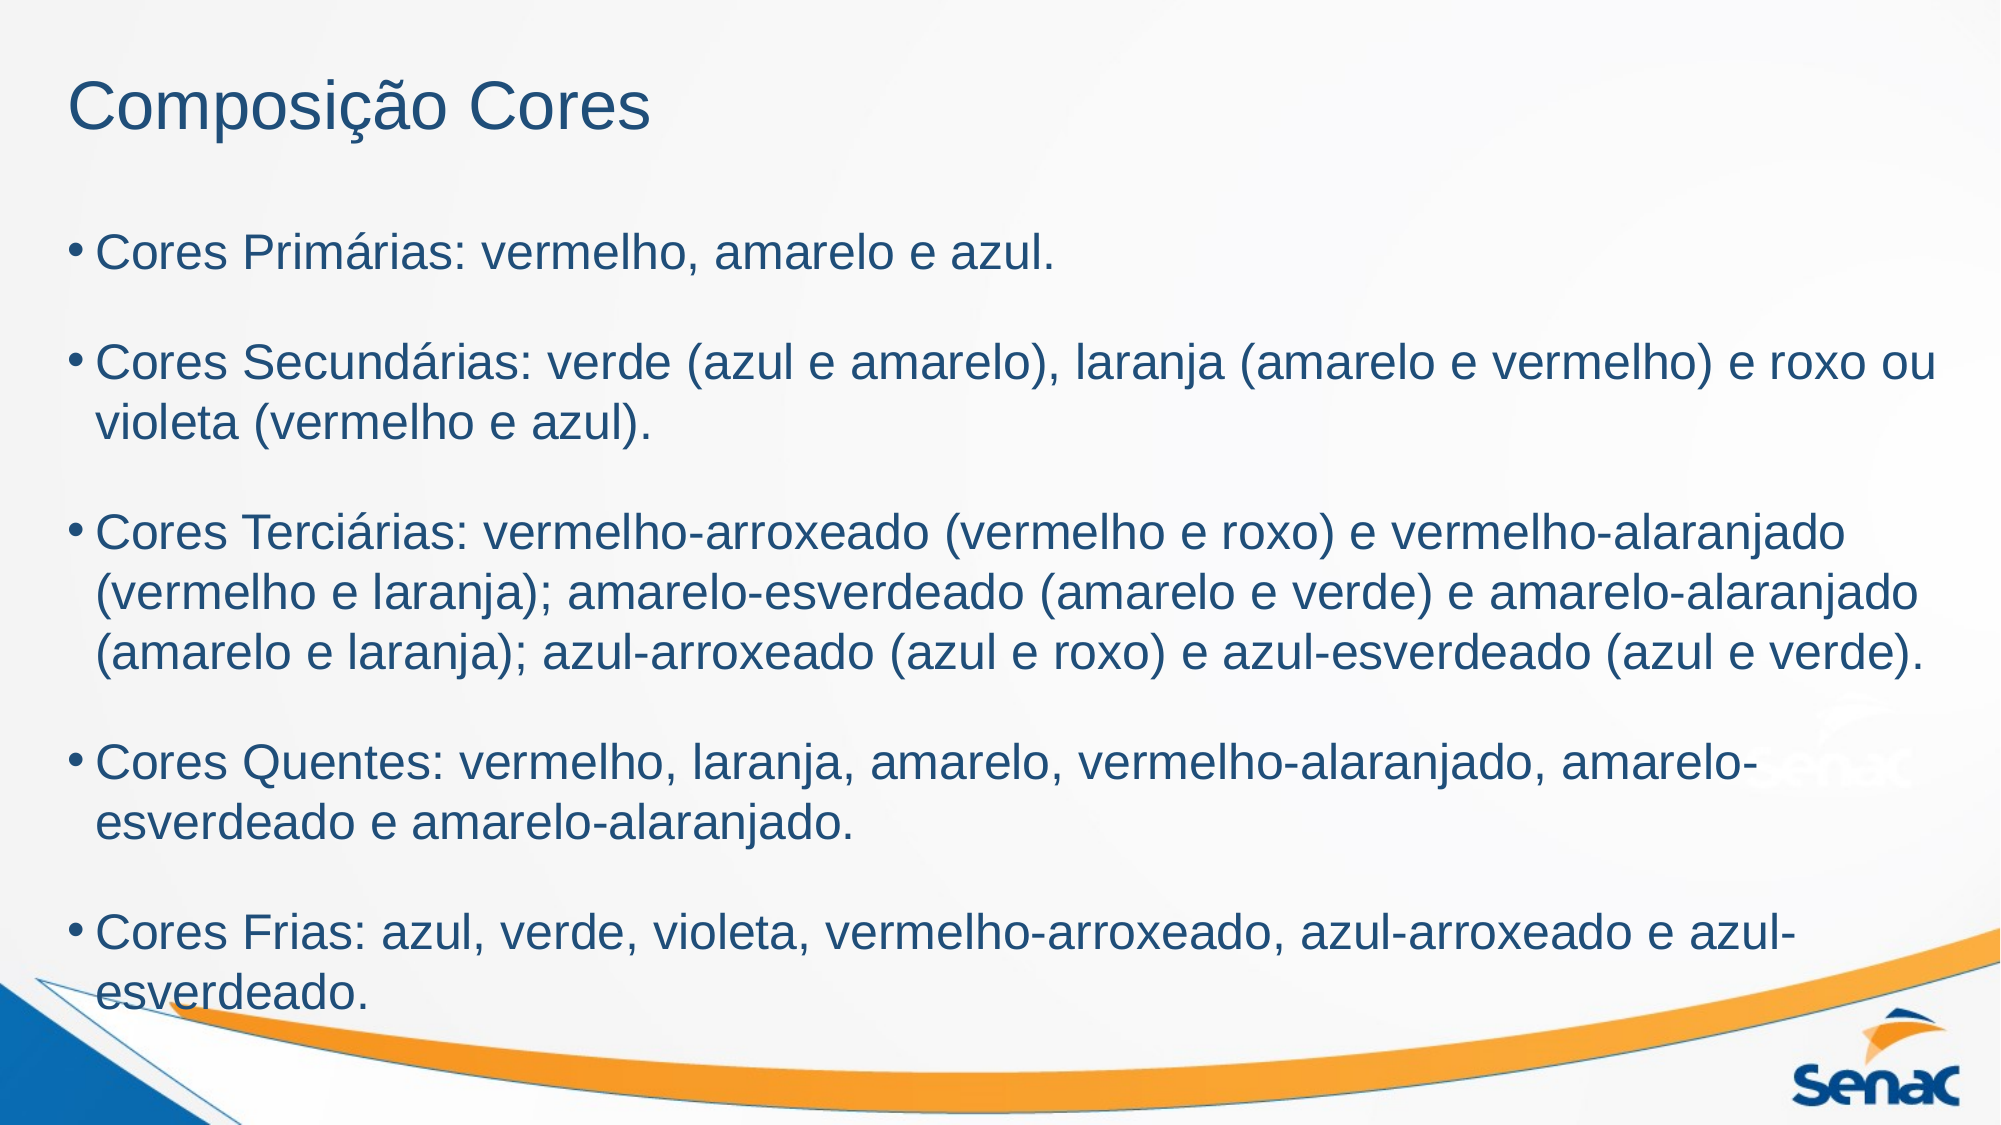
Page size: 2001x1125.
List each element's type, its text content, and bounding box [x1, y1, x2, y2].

picture [0, 0, 2001, 1125]
title Composição Cores [52, 36, 1973, 178]
list Cores Primárias: vermelho, amarelo e azul. Cores Secundárias: verde (azul e amarelo), laranja (amarelo e vermelho) e roxo ou violeta (vermelho e azul). Cores Terciárias: vermelho-arroxeado (vermelho e roxo) e vermelho-alaranjado (vermelho e laranja); amarelo-esverdeado (amarelo e verde) e amarelo-alaranjado (amarelo e laranja); azul-arroxeado (azul e roxo) e azul-esverdeado (azul e verde). Cores Quentes: vermelho, laranja, amarelo, vermelho-alaranjado, amarelo-esverdeado e amarelo-alaranjado. Cores Frias: azul, verde, violeta, vermelho-arroxeado, azul-arroxeado e azul-esverdeado. [52, 211, 1973, 926]
